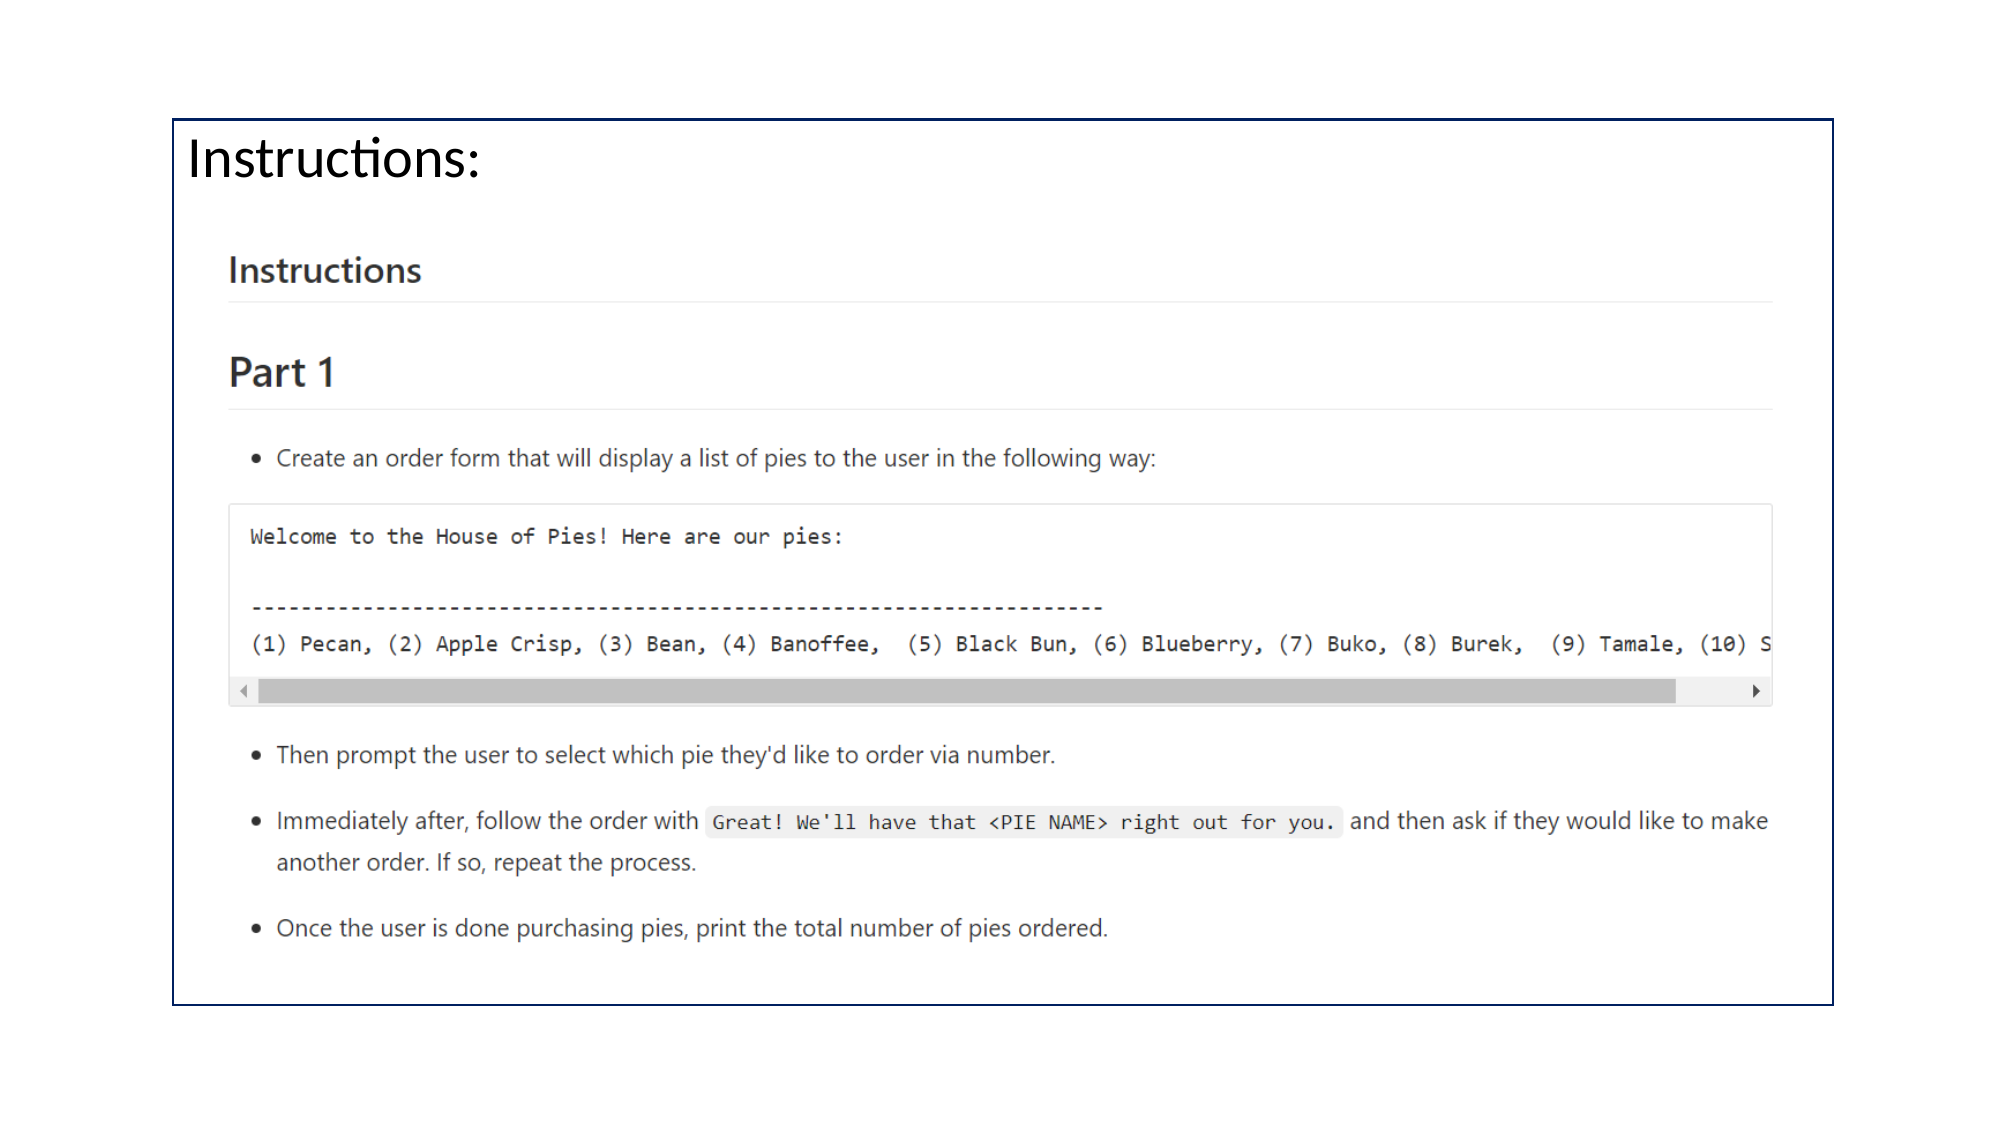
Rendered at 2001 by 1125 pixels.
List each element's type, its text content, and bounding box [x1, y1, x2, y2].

text_box [172, 118, 1834, 1006]
text_box Instructions: [173, 119, 564, 196]
picture [216, 246, 1789, 955]
